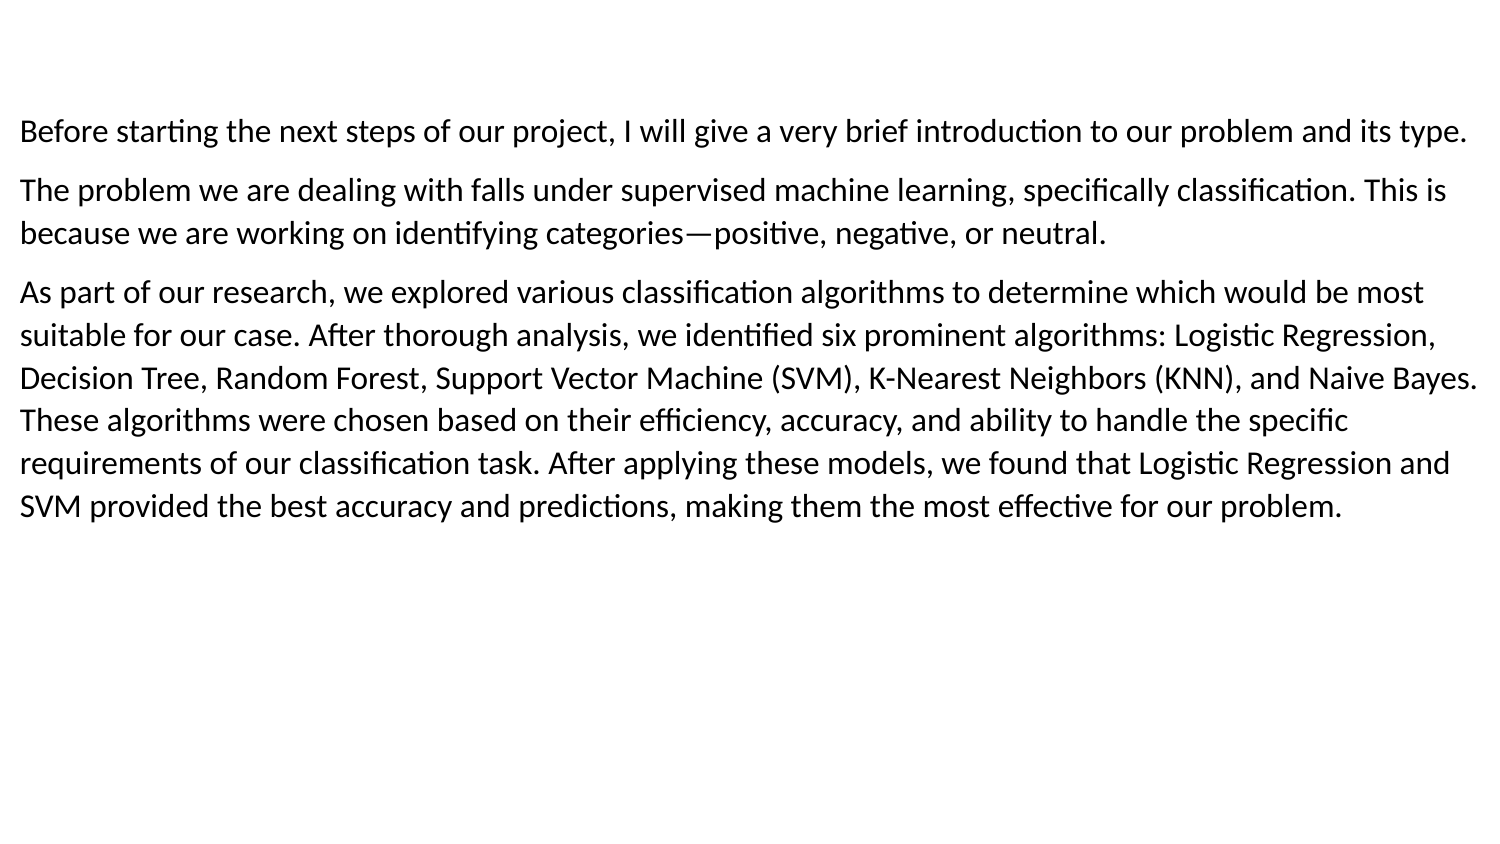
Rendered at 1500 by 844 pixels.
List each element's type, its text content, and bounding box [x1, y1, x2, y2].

text_box Before starting the next steps of our project, I will give a very brief introduction to our problem and its type. The problem we are dealing with falls under supervised machine learning, specifically classification. This is because we are working on identifying categories—positive, negative, or neutral. As part of our research, we explored various classification algorithms to determine which would be most suitable for our case. After thorough analysis, we identified six prominent algorithms: Logistic Regression, Decision Tree, Random Forest, Support Vector Machine (SVM), K-Nearest Neighbors (KNN), and Naive Bayes. These algorithms were chosen based on their efficiency, accuracy, and ability to handle the specific requirements of our classification task. After applying these models, we found that Logistic Regression and SVM provided the best accuracy and predictions, making them the most effective for our problem. [5, 98, 1500, 532]
